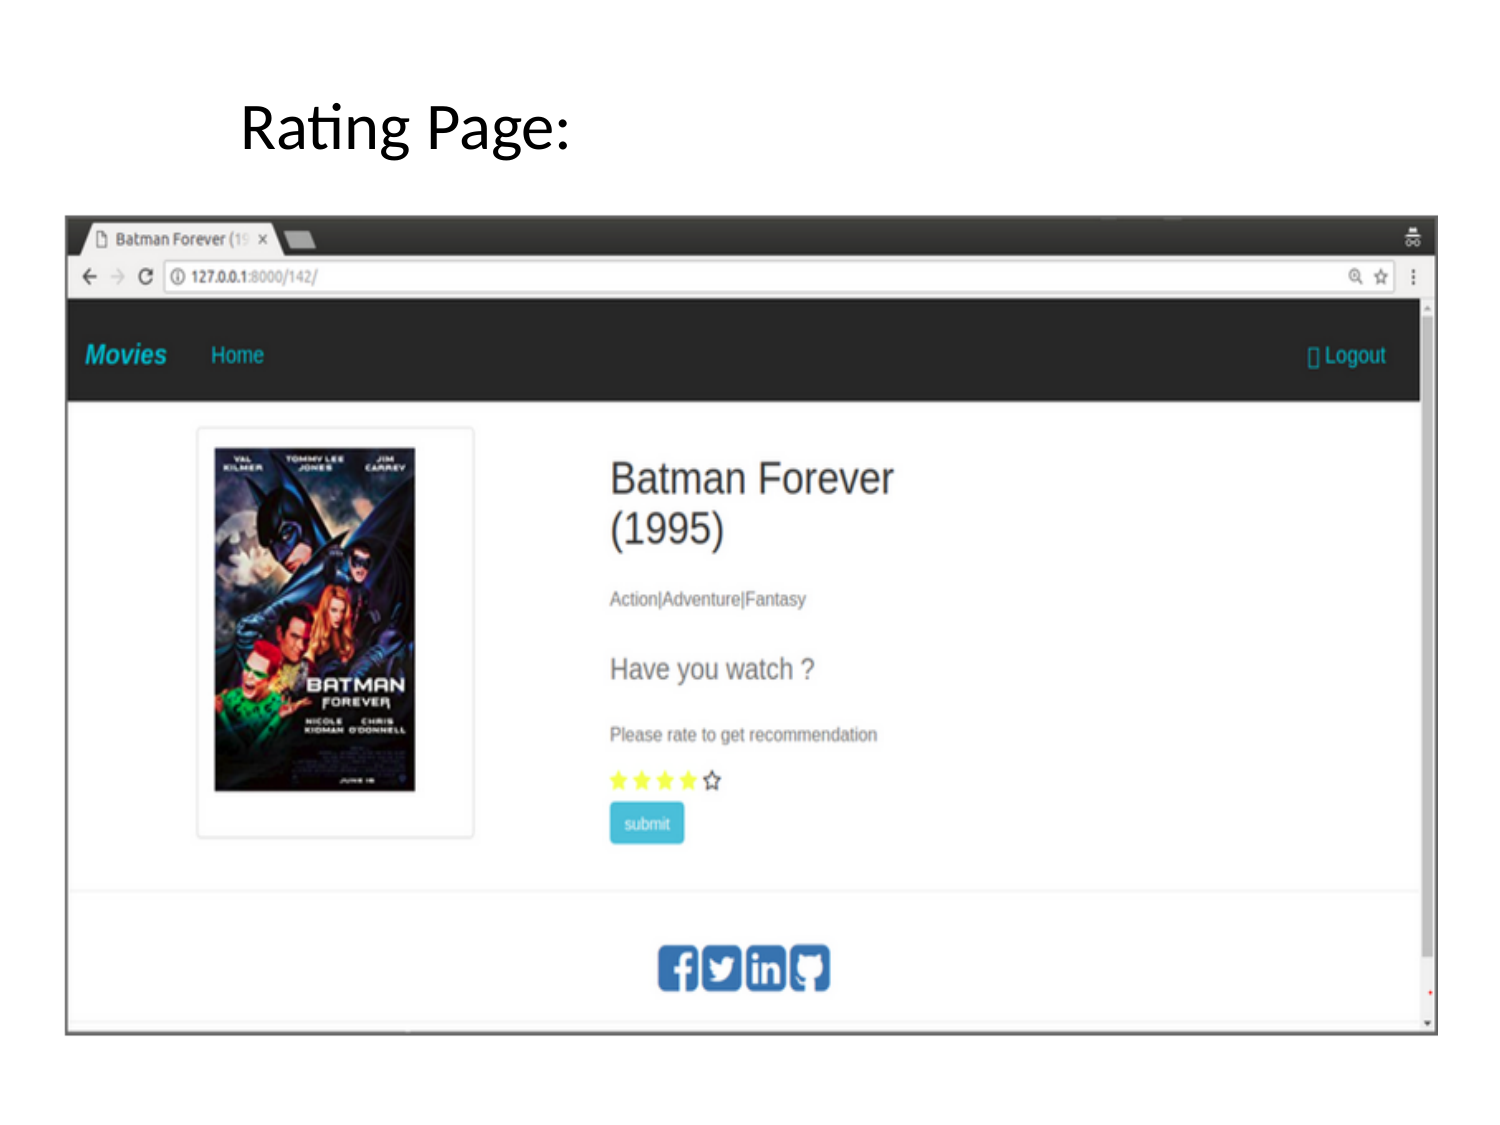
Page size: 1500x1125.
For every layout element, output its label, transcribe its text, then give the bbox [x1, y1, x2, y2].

picture [62, 212, 1438, 1038]
subtitle Rating Page: [225, 75, 1275, 175]
